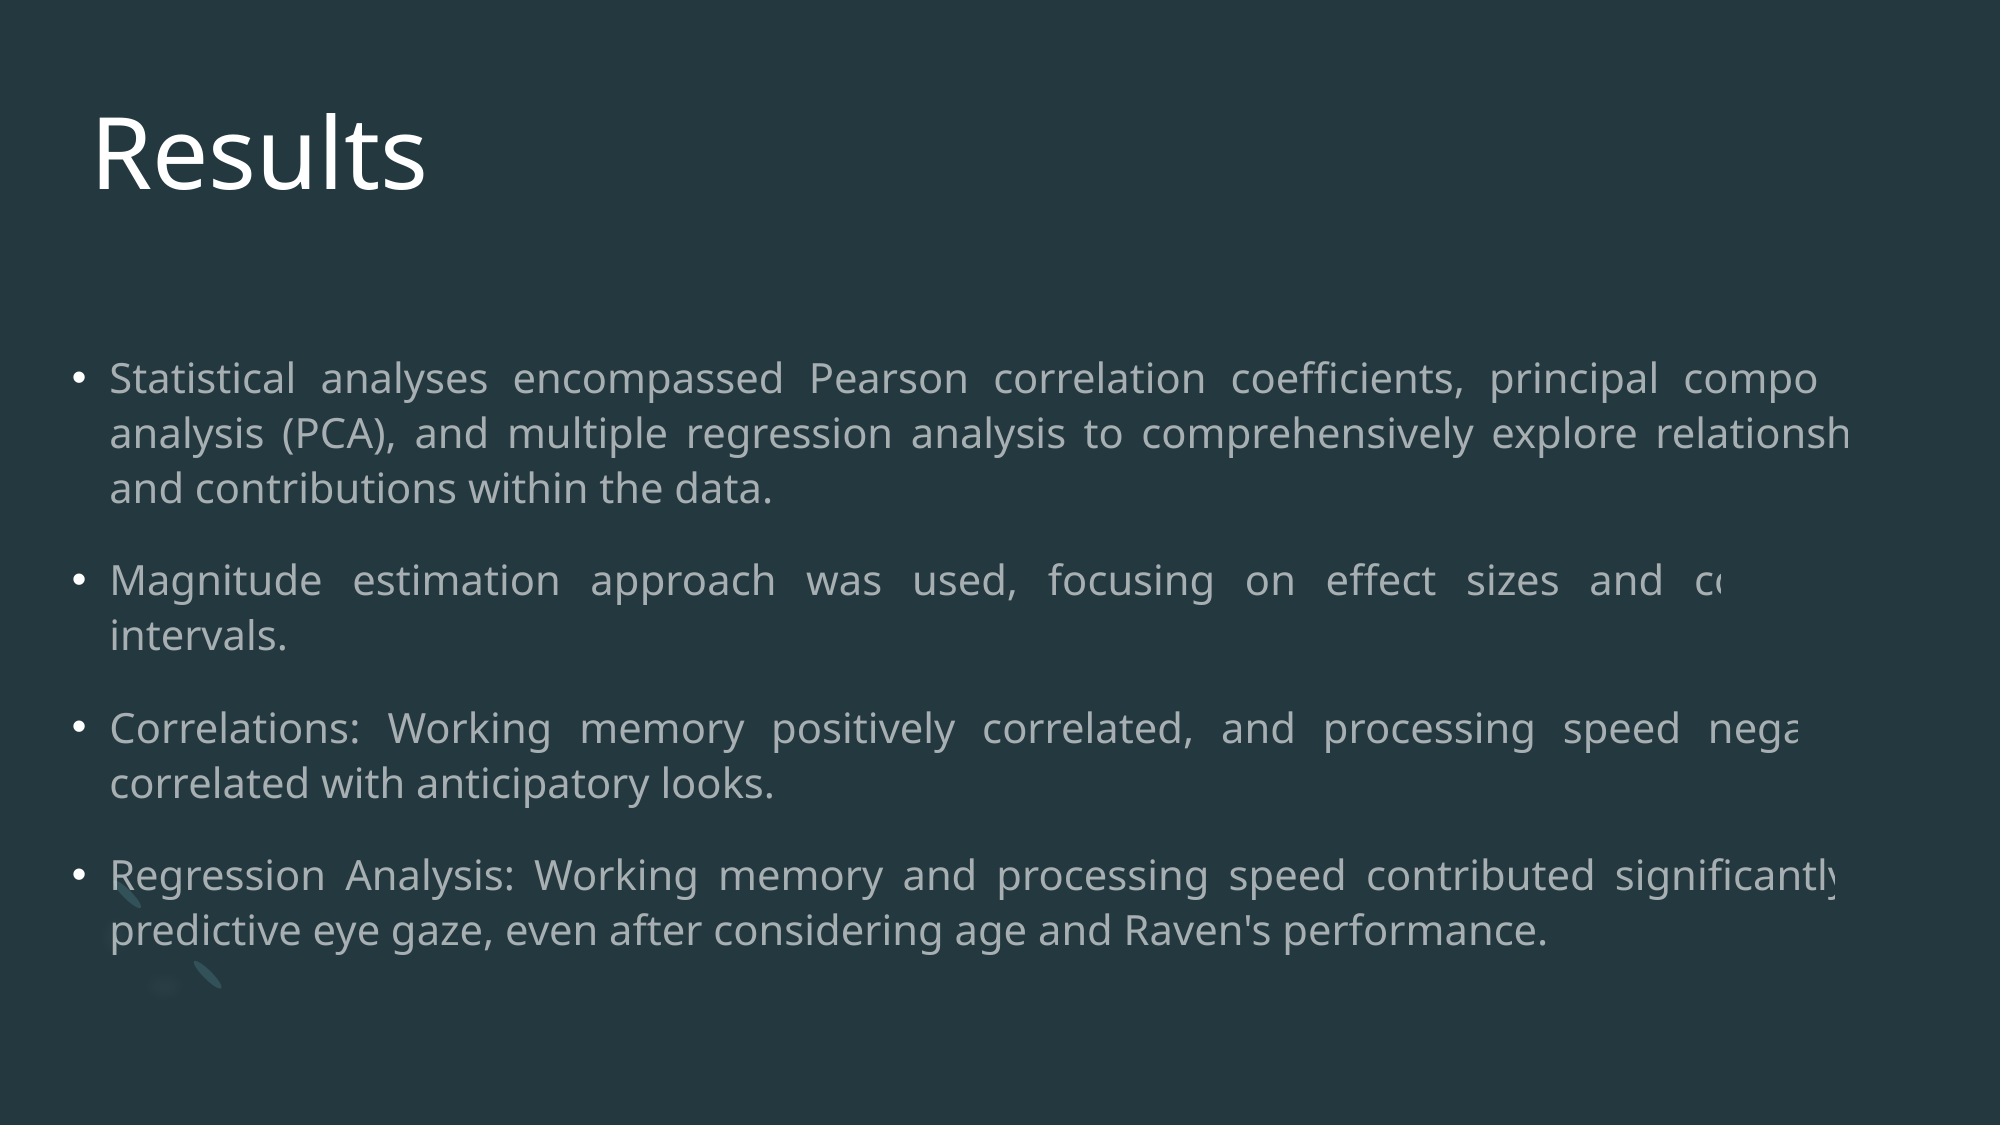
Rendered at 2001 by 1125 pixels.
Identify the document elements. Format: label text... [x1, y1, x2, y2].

title Results [90, 90, 1910, 309]
list Statistical analyses encompassed Pearson correlation coefficients, principal component analysis (PCA), and multiple regression analysis to comprehensively explore relationships and contributions within the data. Magnitude estimation approach was used, focusing on effect sizes and confidence intervals. Correlations: Working memory positively correlated, and processing speed negatively correlated with anticipatory looks. Regression Analysis: Working memory and processing speed contributed significantly to predictive eye gaze, even after considering age and Raven's performance. [71, 346, 1910, 1001]
